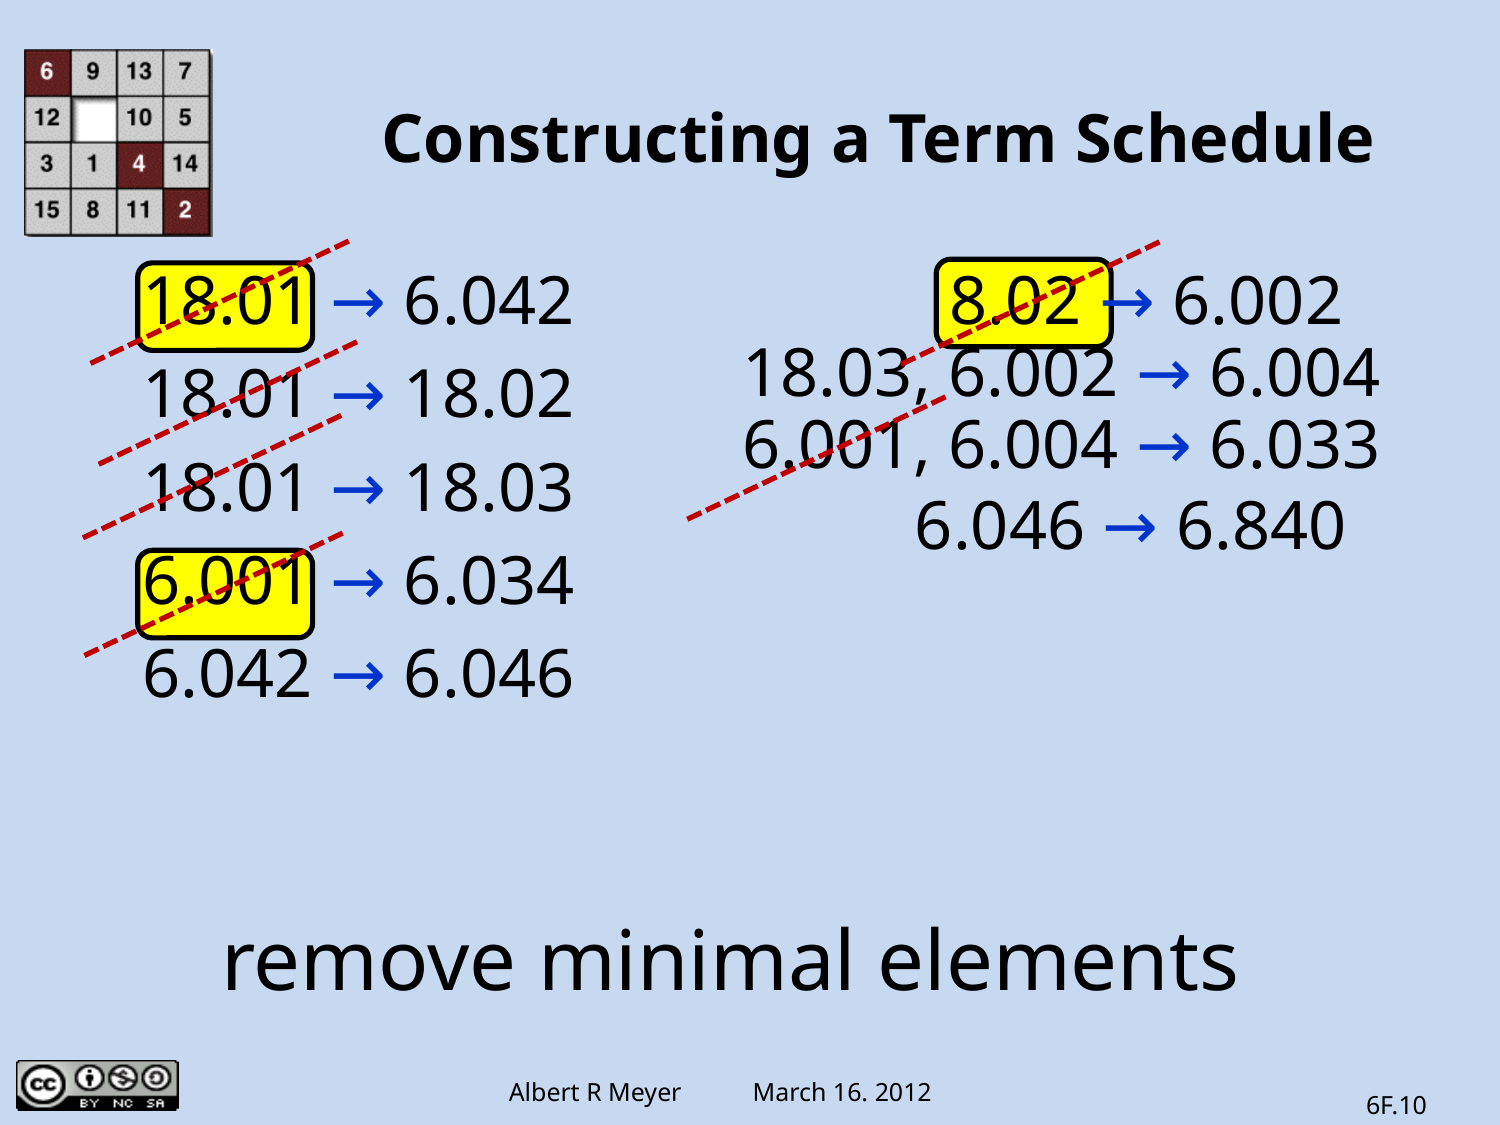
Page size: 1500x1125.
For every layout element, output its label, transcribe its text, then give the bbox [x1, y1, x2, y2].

slide_number 6F.10 [1351, 1082, 1500, 1125]
picture [16, 1060, 179, 1111]
text_box 8.02 → 6.002 18.03, 6.002 → 6.004 6.001, 6.004 → 6.033 6.046 → 6.840 [710, 259, 1479, 756]
title Constructing a Term Schedule [332, 45, 1425, 227]
picture [24, 49, 213, 237]
text_box remove minimal elements [131, 900, 1349, 1015]
text_box 18.01 → 6.042 18.01 → 18.02 18.01 → 18.03 6.001 → 6.034 6.042 → 6.046 [127, 665, 688, 872]
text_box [81, 240, 1160, 657]
